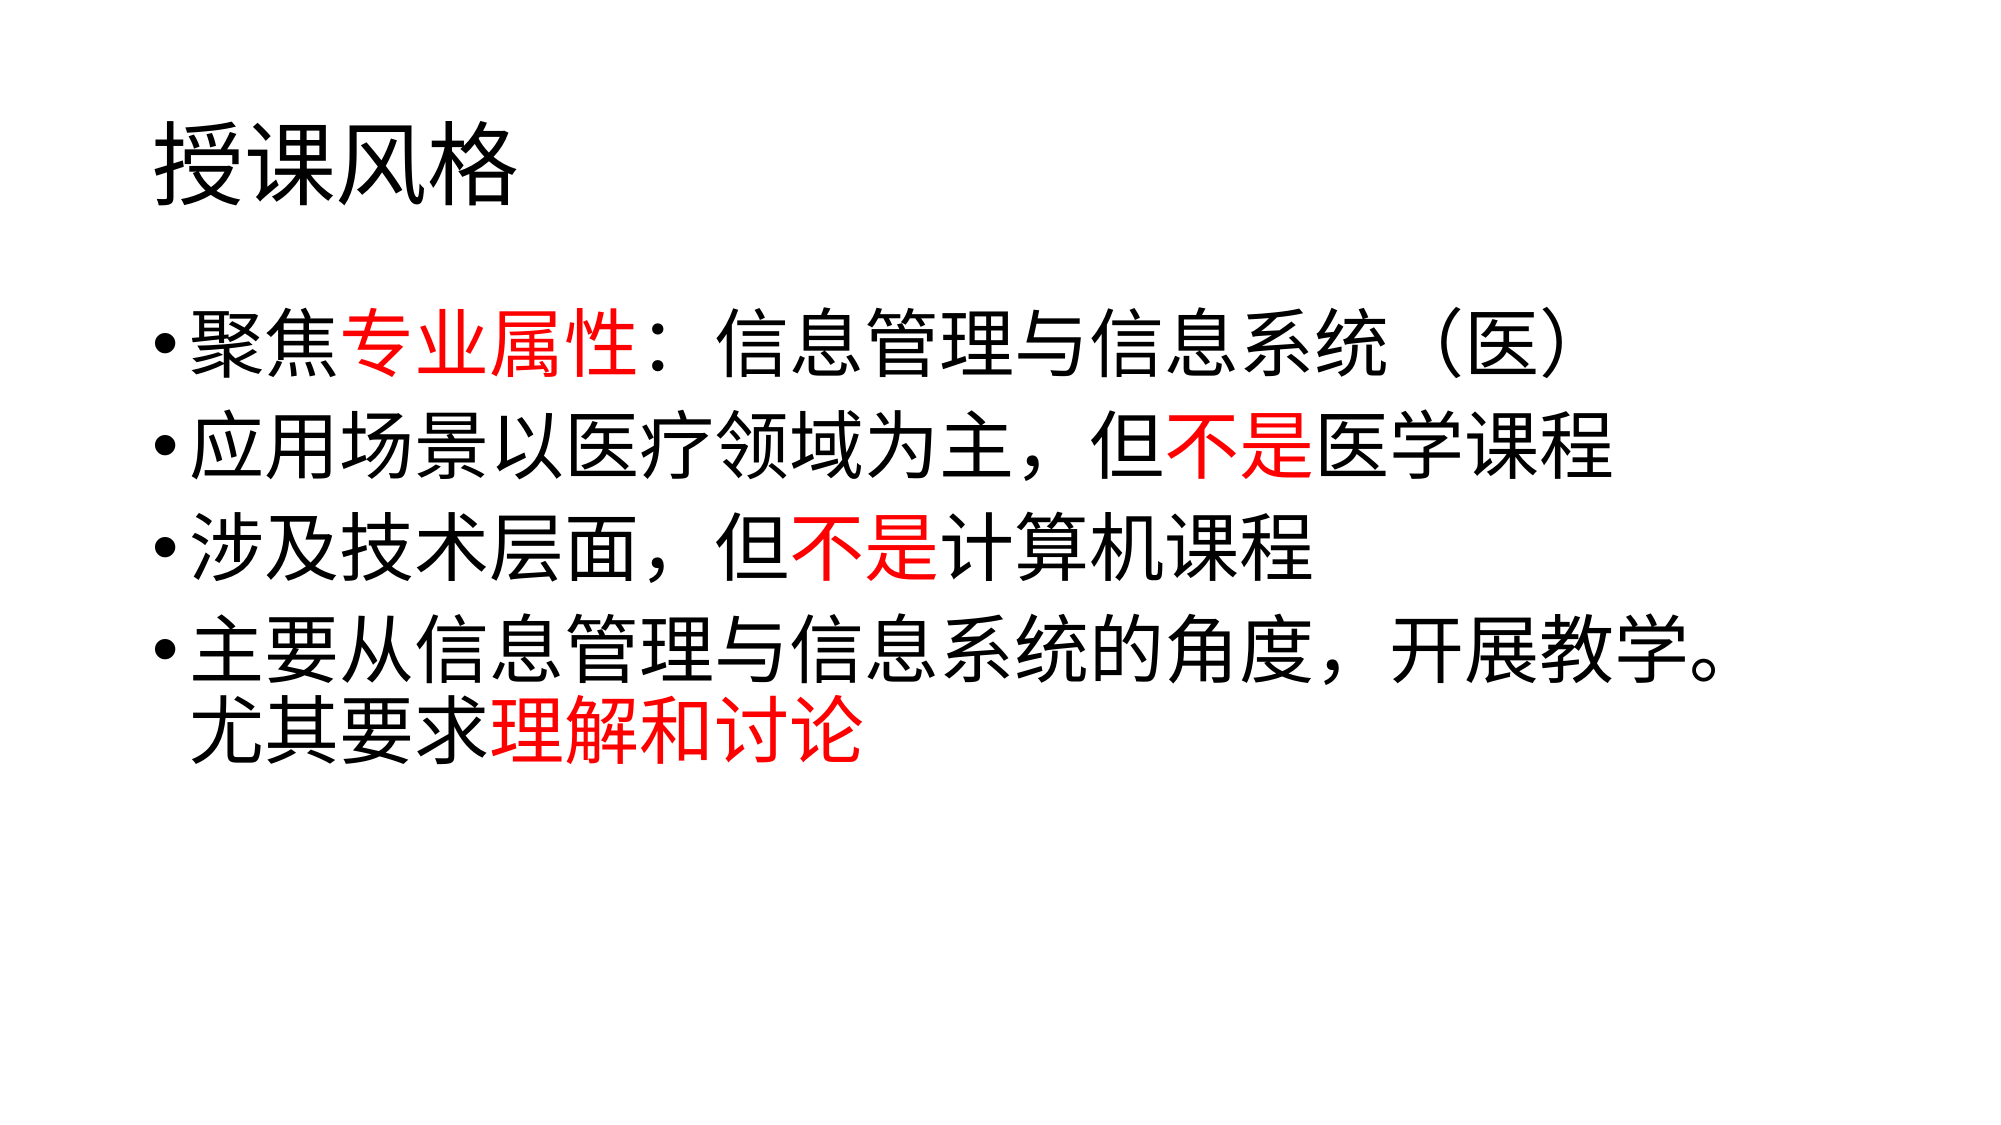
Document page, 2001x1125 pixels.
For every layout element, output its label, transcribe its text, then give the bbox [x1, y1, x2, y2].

list 聚焦专业属性：信息管理与信息系统（医） 应用场景以医疗领域为主，但不是医学课程 涉及技术层面，但不是计算机课程 主要从信息管理与信息系统的角度，开展教学。尤其要求理解和讨论 [137, 299, 1731, 1014]
title 授课风格 [137, 59, 1863, 278]
